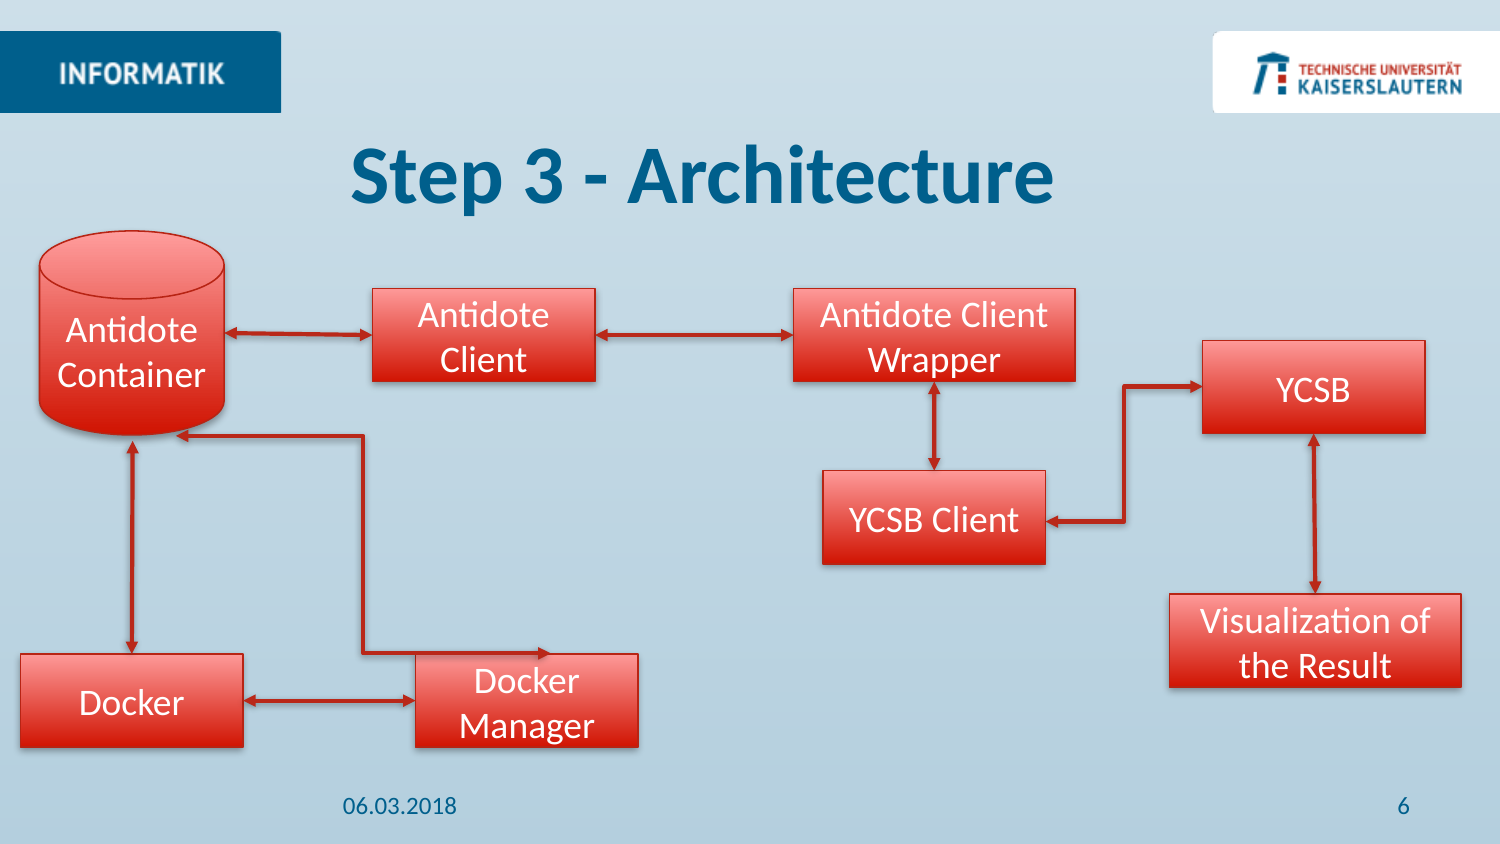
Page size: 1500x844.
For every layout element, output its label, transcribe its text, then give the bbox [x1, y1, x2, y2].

text_box Docker [20, 653, 244, 748]
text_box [254, 356, 473, 733]
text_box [223, 332, 373, 336]
text_box Antidote Client [372, 288, 596, 382]
text_box Antidote Client Wrapper [793, 288, 1076, 382]
text_box Docker Manager [415, 653, 639, 748]
text_box YCSB [1202, 340, 1426, 434]
text_box Antidote Container [38, 230, 225, 436]
title Step 3 - Architecture [0, 112, 1425, 253]
text_box YCSB Client [822, 470, 1046, 565]
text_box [1045, 386, 1204, 522]
text_box Visualization of the Result [1169, 593, 1462, 688]
slide_number 6 [1074, 782, 1425, 827]
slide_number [327, 782, 678, 827]
